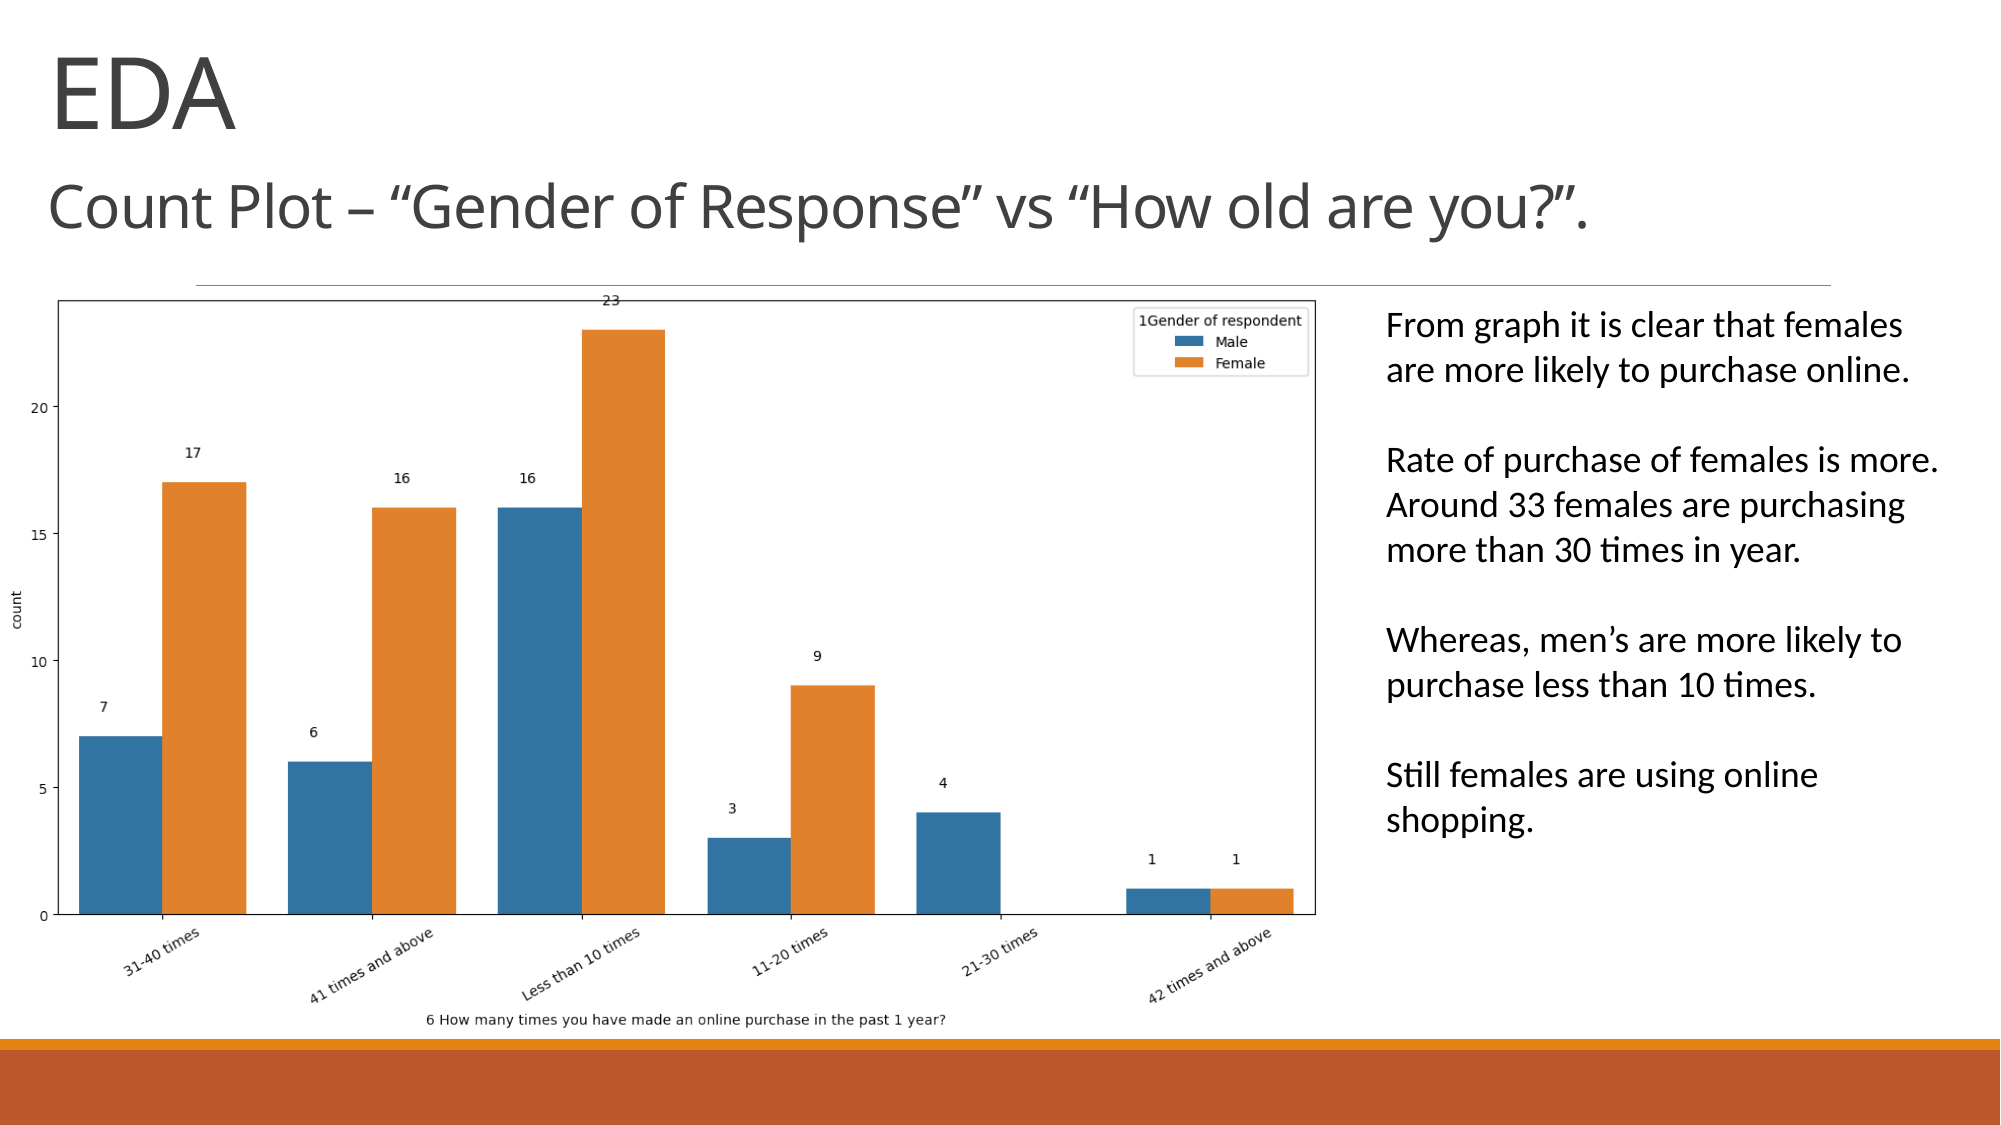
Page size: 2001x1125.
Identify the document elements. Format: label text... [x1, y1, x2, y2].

text_box From graph it is clear that females are more likely to purchase online. Rate of purchase of females is more. Around 33 females are purchasing more than 30 times in year. Whereas, men’s are more likely to purchase less than 10 times. Still females are using online shopping. [1371, 292, 1972, 847]
title EDA [33, 30, 1684, 158]
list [0, 284, 1326, 1037]
text_box Count Plot – “Gender of Response” vs “How old are you?”. [33, 157, 1683, 249]
